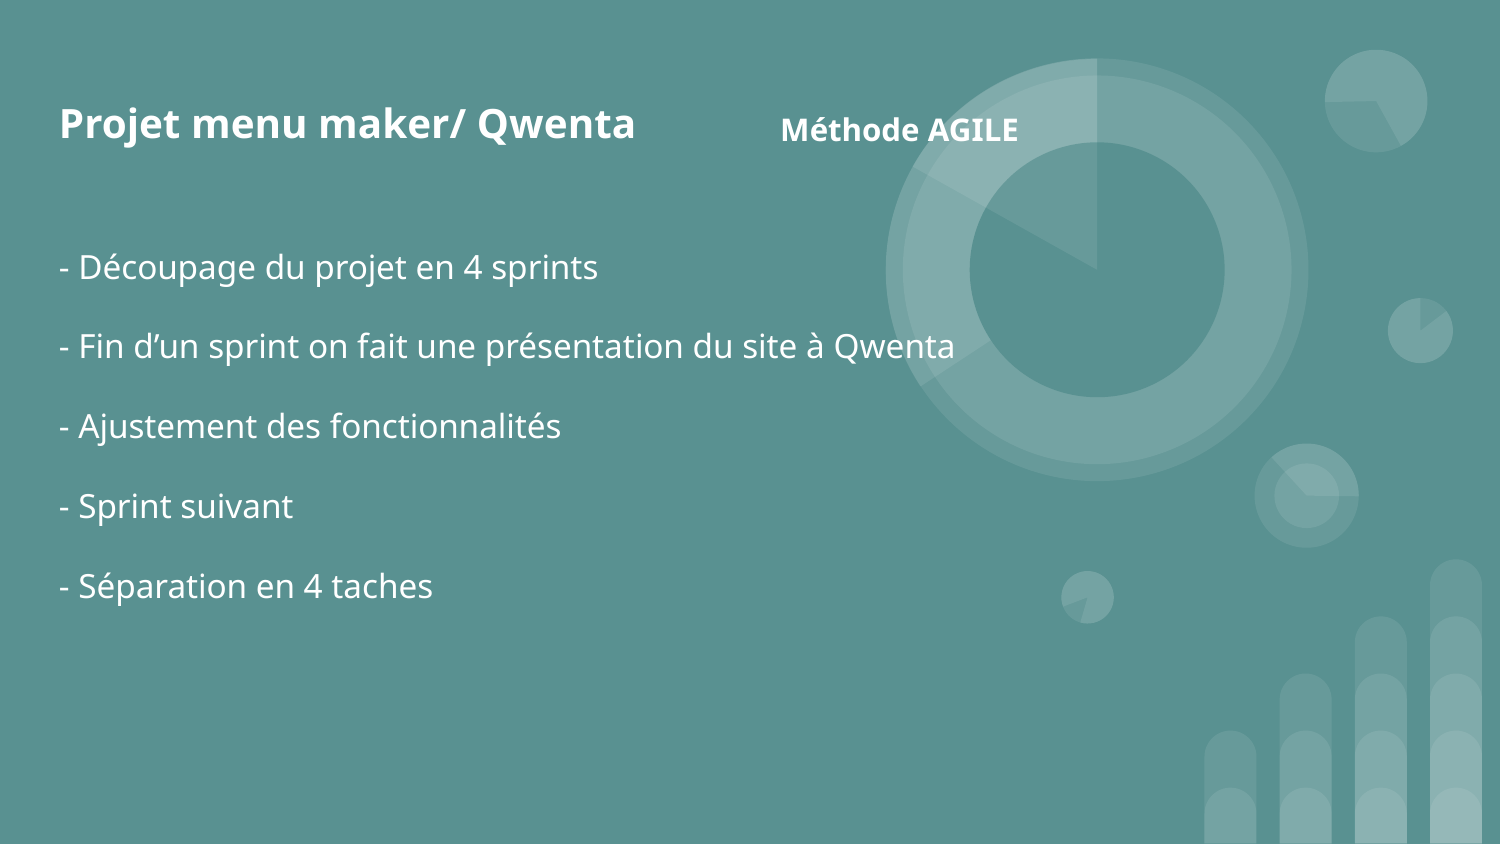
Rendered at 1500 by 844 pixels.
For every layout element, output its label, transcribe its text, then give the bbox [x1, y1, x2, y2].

subtitle - Découpage du projet en 4 sprints - Fin d’un sprint on fait une présentation du site à Qwenta - Ajustement des fonctionnalités - Sprint suivant - Séparation en 4 taches [43, 230, 1045, 635]
text_box Méthode AGILE [765, 95, 1208, 149]
title Projet menu maker/ Qwenta [43, 76, 688, 169]
